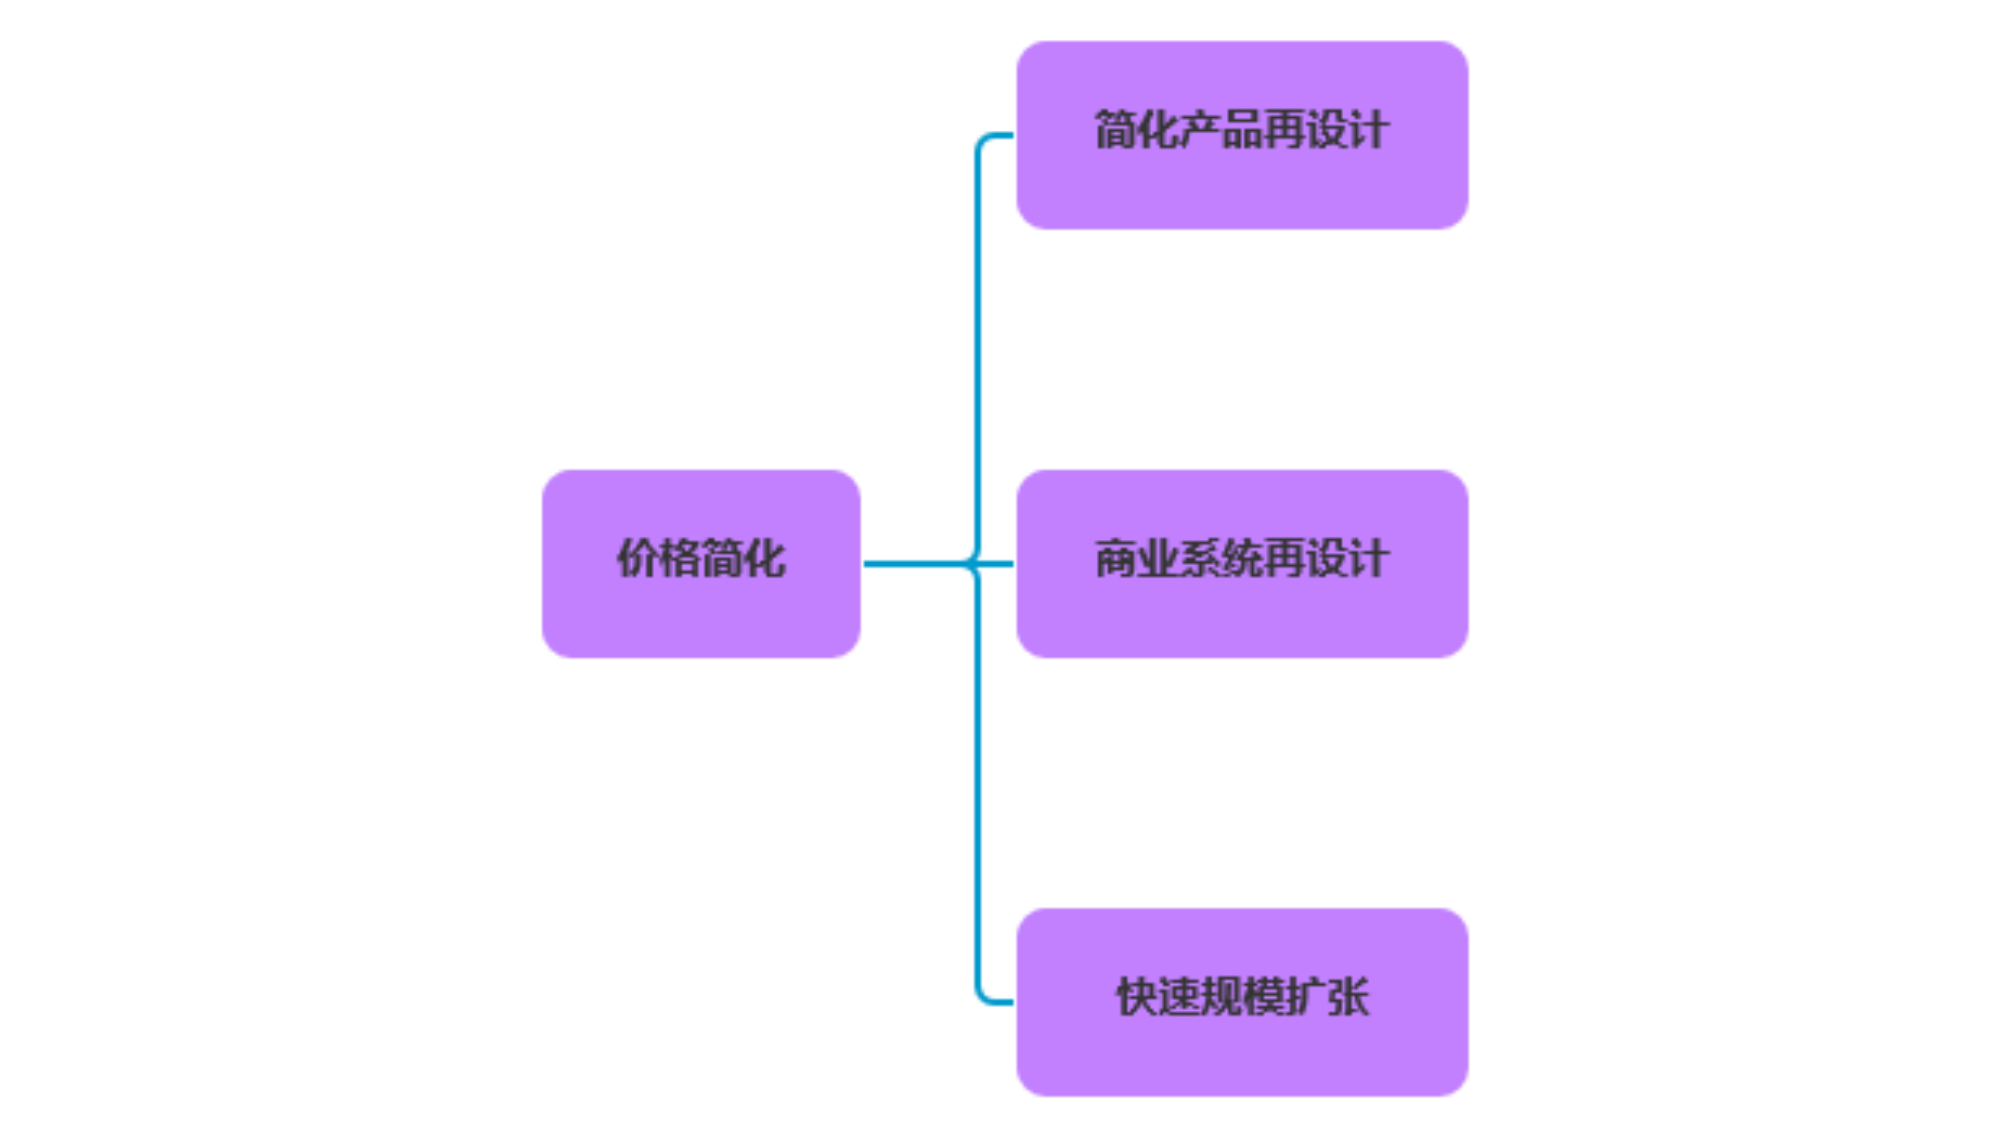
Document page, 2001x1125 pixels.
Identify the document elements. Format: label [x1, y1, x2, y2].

picture [540, 39, 1473, 1101]
